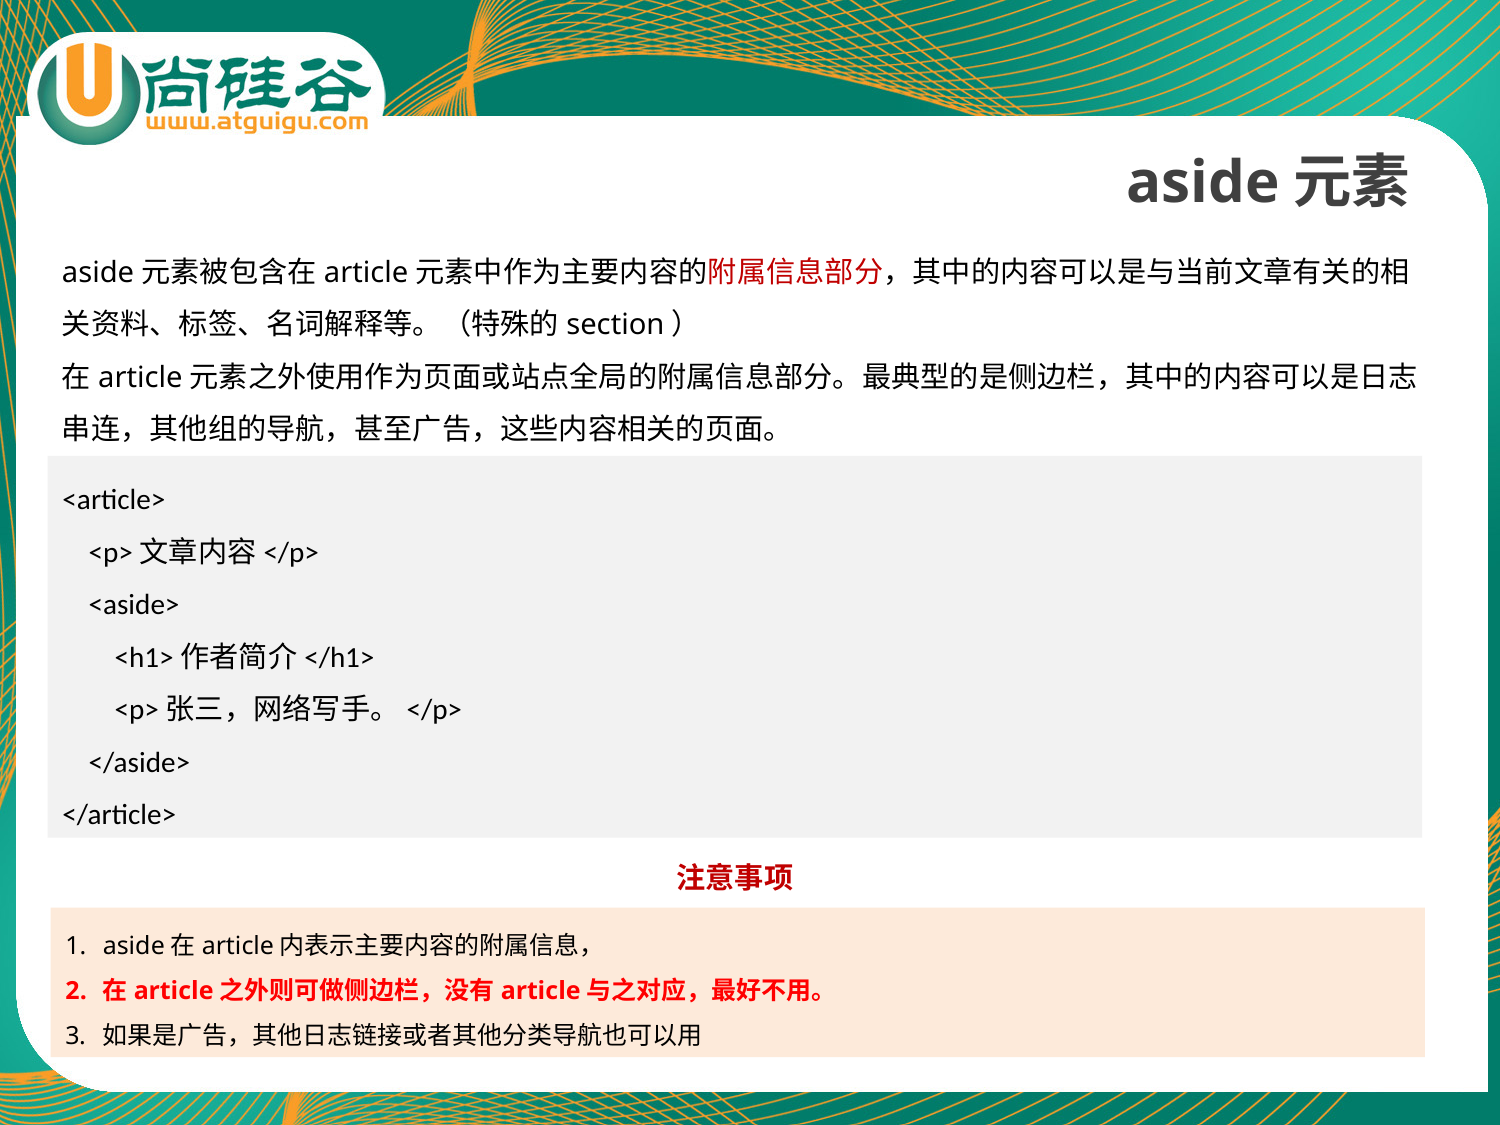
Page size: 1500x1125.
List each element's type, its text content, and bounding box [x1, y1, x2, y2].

text_box 注意事项 [616, 851, 853, 902]
picture [0, 0, 1500, 1125]
text_box aside在article内表示主要内容的附属信息， 在article之外则可做侧边栏，没有article与之对应，最好不用。 如果是广告，其他日志链接或者其他分类导航也可以用 [50, 907, 1425, 1058]
text_box <article> <p>文章内容</p> <aside> <h1>作者简介</h1> <p>张三，网络写手。</p> </aside> </article> [47, 455, 1423, 838]
text_box aside元素 [74, 137, 1425, 228]
text_box aside元素被包含在article元素中作为主要内容的附属信息部分，其中的内容可以是与当前文章有关的相关资料、标签、名词解释等。（特殊的section） 在article元素之外使用作为页面或站点全局的附属信息部分。最典型的是侧边栏，其中的内容可以是日志串连，其他组的导航，甚至广告，这些内容相关的页面。 [47, 228, 1453, 453]
